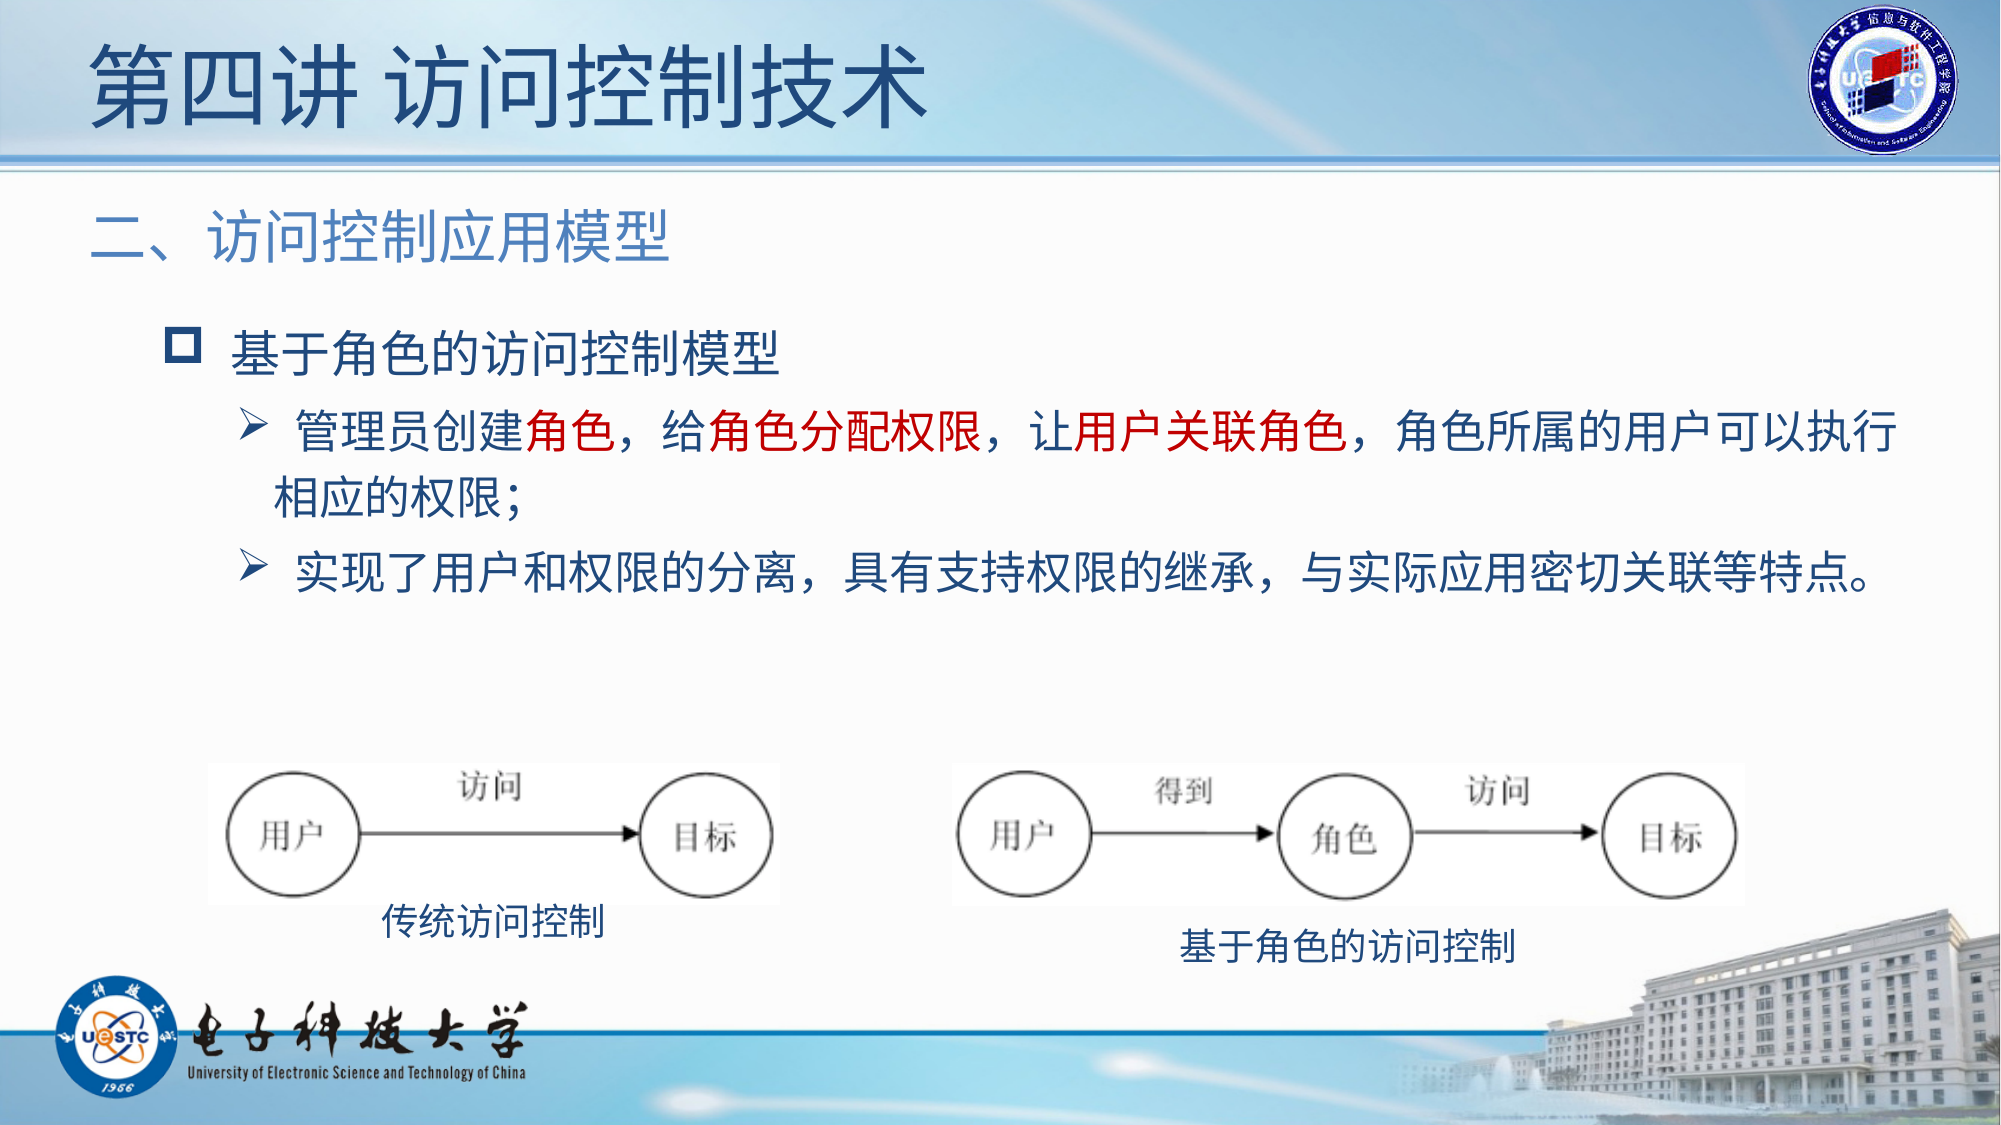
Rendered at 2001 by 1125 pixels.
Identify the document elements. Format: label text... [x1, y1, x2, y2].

title 第四讲 访问控制技术 [70, 12, 1725, 159]
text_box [952, 763, 1745, 977]
list 基于角色的访问控制模型 管理员创建角色，给角色分配权限，让用户关联角色，角色所属的用户可以执行相应的权限； 实现了用户和权限的分离，具有支持权限的继承，与实际应用密切关联等特点。 [70, 302, 1914, 965]
picture [0, 0, 2001, 1125]
text_box 二、访问控制应用模型 [74, 192, 687, 278]
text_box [208, 763, 780, 951]
